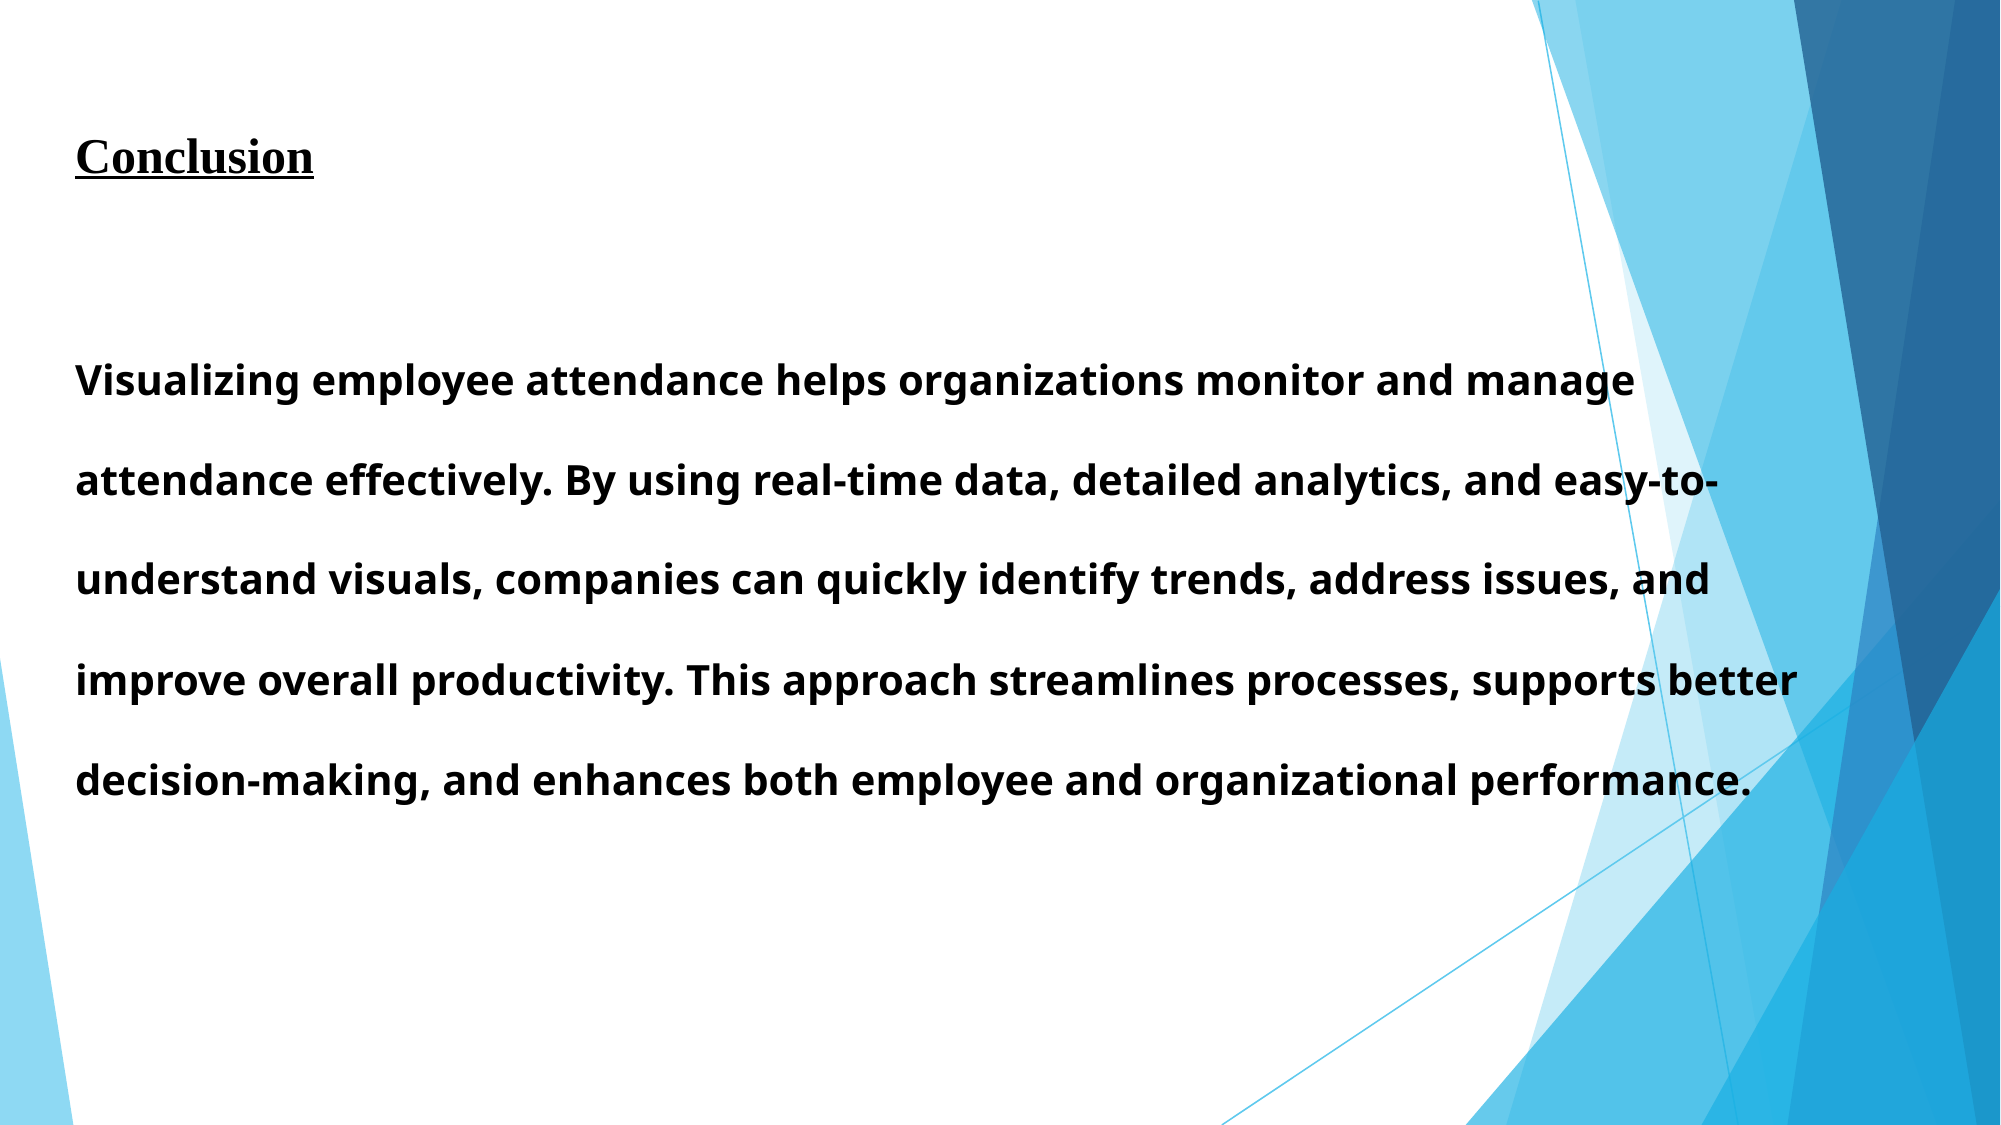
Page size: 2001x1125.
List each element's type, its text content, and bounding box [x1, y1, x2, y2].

title Conclusion Visualizing employee attendance helps organizations monitor and manage attendance effectively. By using real-time data, detailed analytics, and easy-to-understand visuals, companies can quickly identify trends, address issues, and improve overall productivity. This approach streamlines processes, supports better decision-making, and enhances both employee and organizational performance. [75, 63, 1877, 796]
